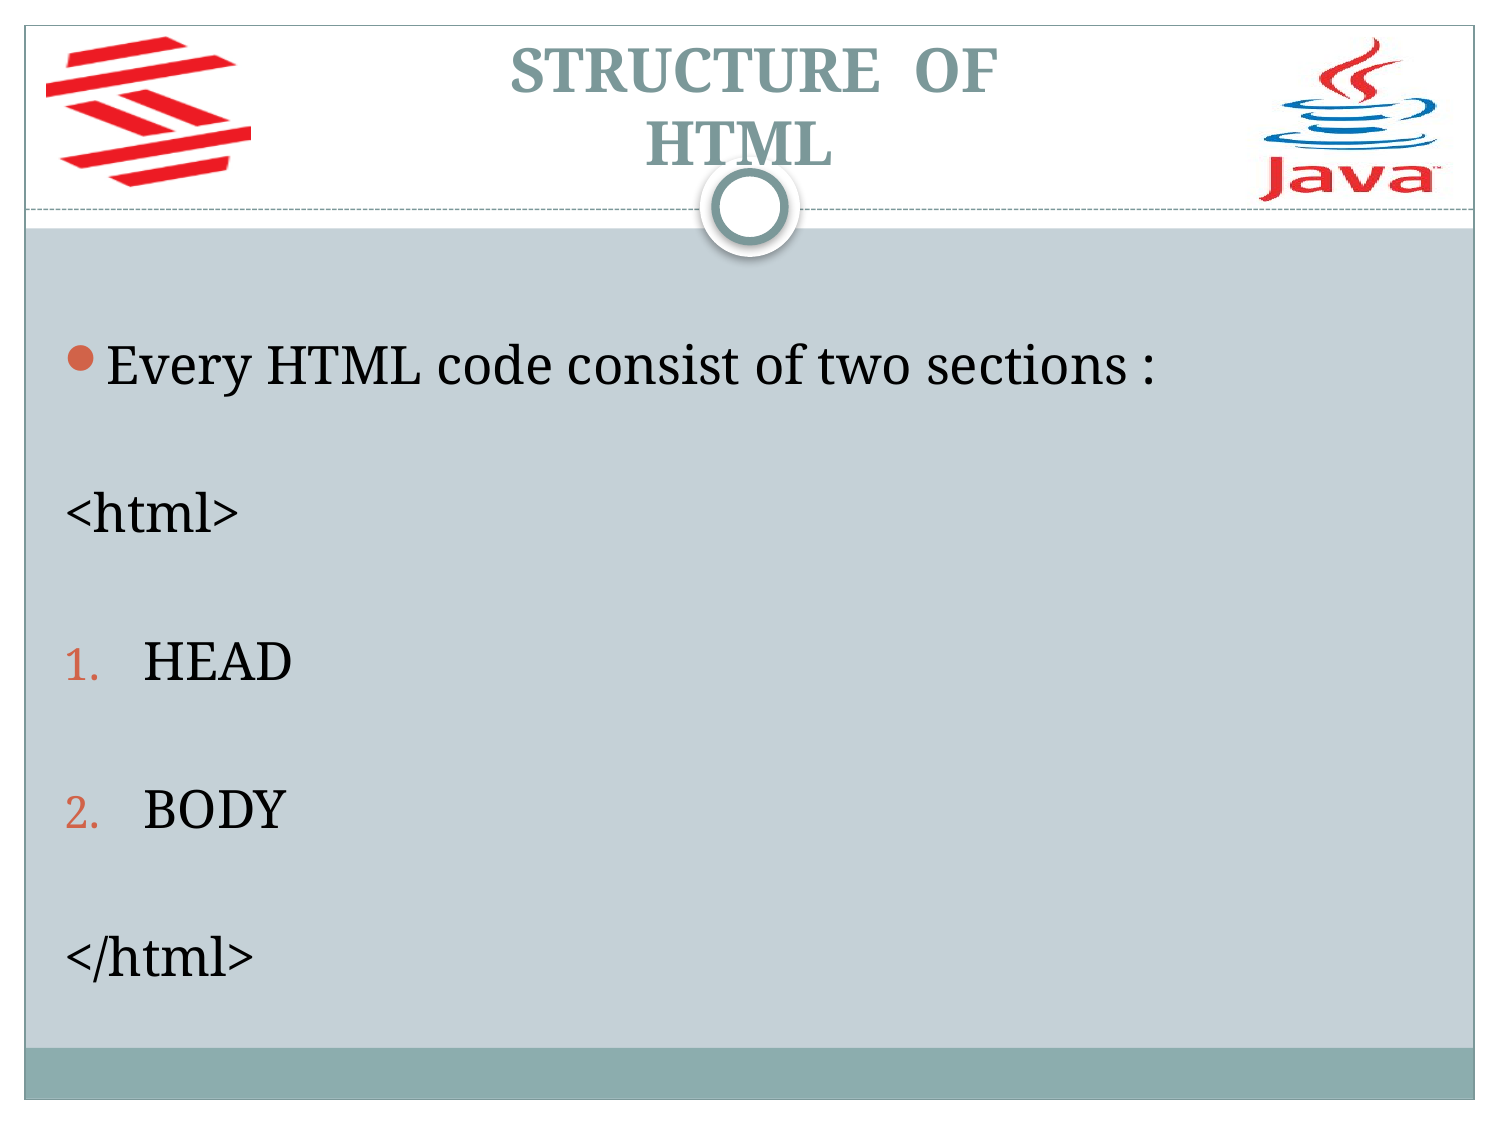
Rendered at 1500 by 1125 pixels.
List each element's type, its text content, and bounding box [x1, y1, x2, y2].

picture [1218, 30, 1471, 209]
title STRUCTURE OF HTML [46, 23, 1447, 186]
picture [46, 34, 252, 195]
list Every HTML code consist of two sections : <html> HEAD BODY </html> [49, 250, 1445, 1001]
